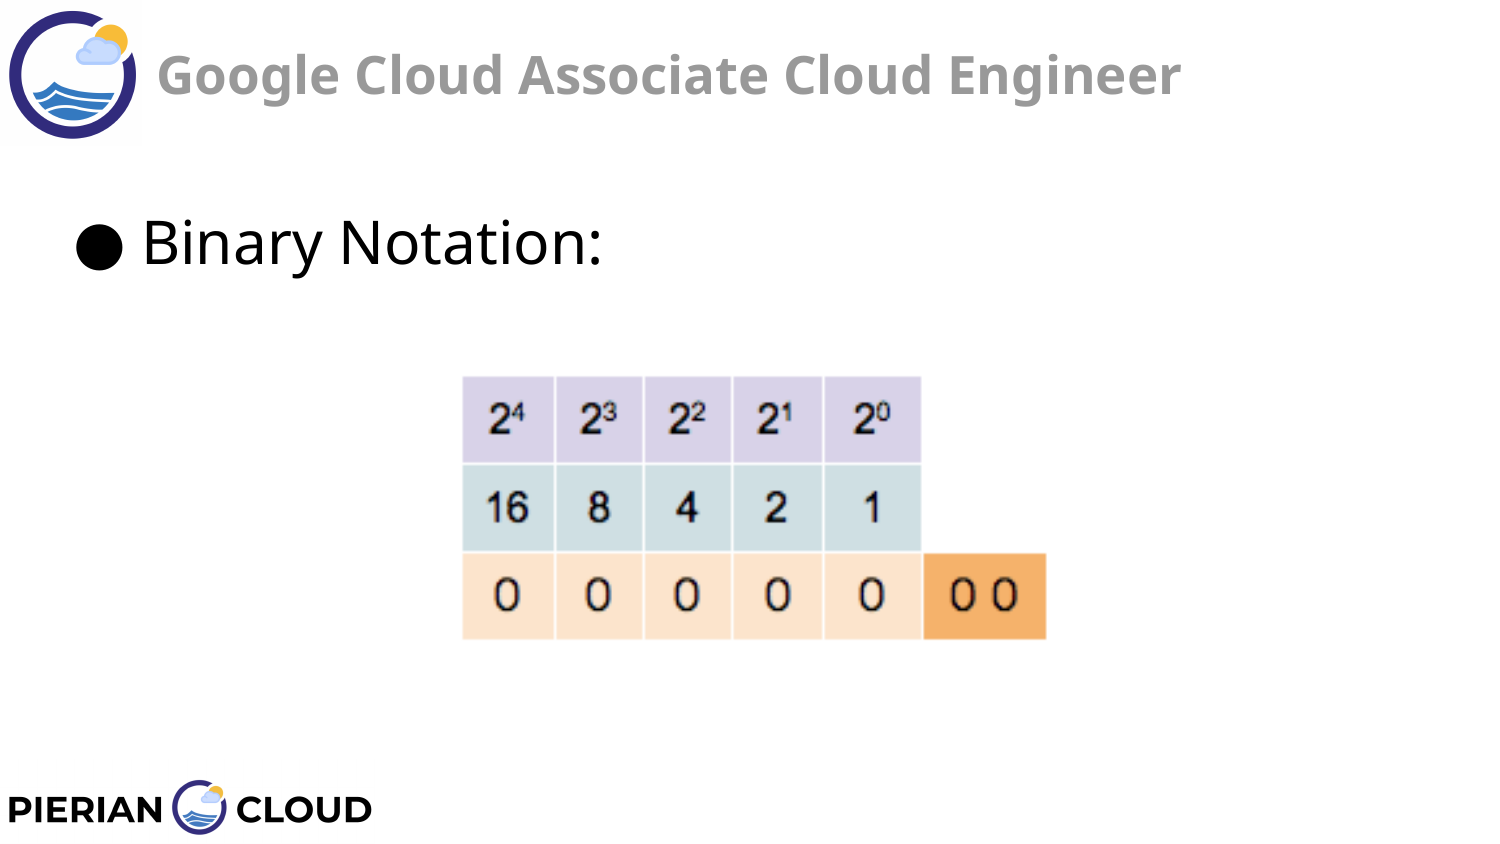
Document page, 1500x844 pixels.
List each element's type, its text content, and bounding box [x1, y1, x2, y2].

picture [0, 758, 375, 844]
subtitle Binary Notation: [51, 189, 1476, 750]
picture [0, 0, 142, 146]
picture [401, 327, 1099, 648]
title Google Cloud Associate Cloud Engineer [146, 25, 1420, 120]
